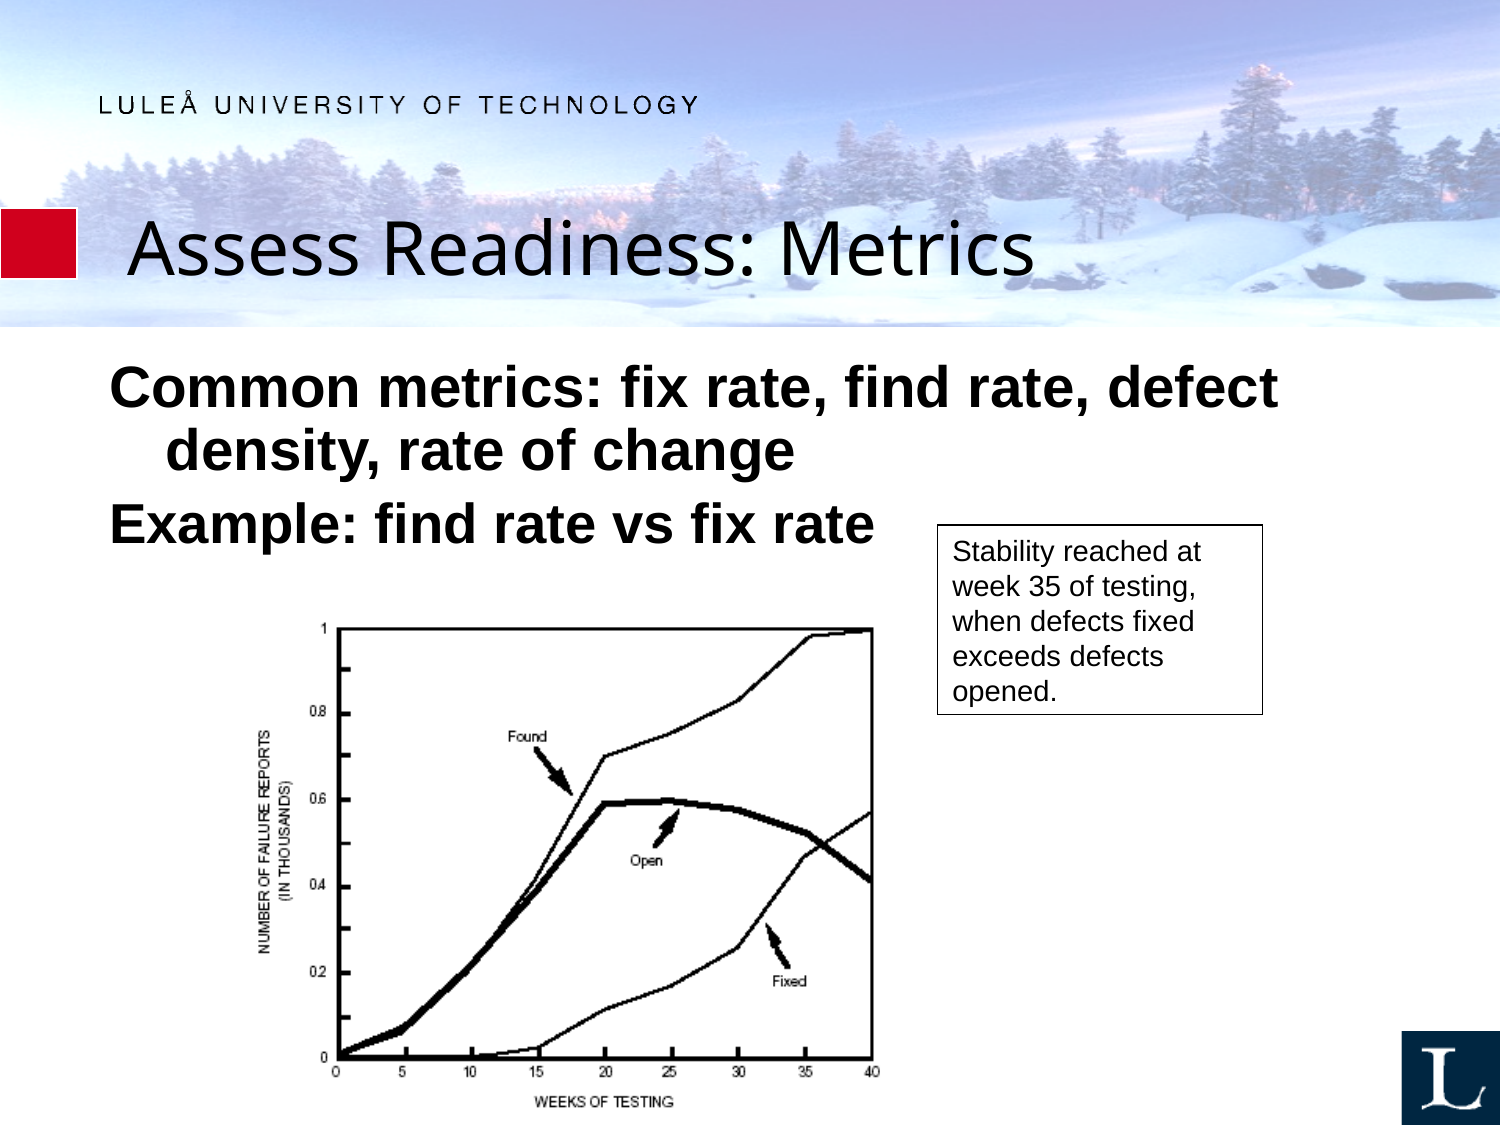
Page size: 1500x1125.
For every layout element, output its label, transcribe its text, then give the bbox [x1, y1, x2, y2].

text_box Stability reached at week 35 of testing, when defects fixed exceeds defects opened. [937, 524, 1263, 715]
title Assess Readiness: Metrics [111, 160, 1412, 330]
picture [218, 599, 916, 1125]
picture [100, 90, 697, 114]
list Common metrics: fix rate, find rate, defect density, rate of change Example: find rate vs fix rate [94, 350, 1412, 975]
picture [1399, 1031, 1500, 1125]
